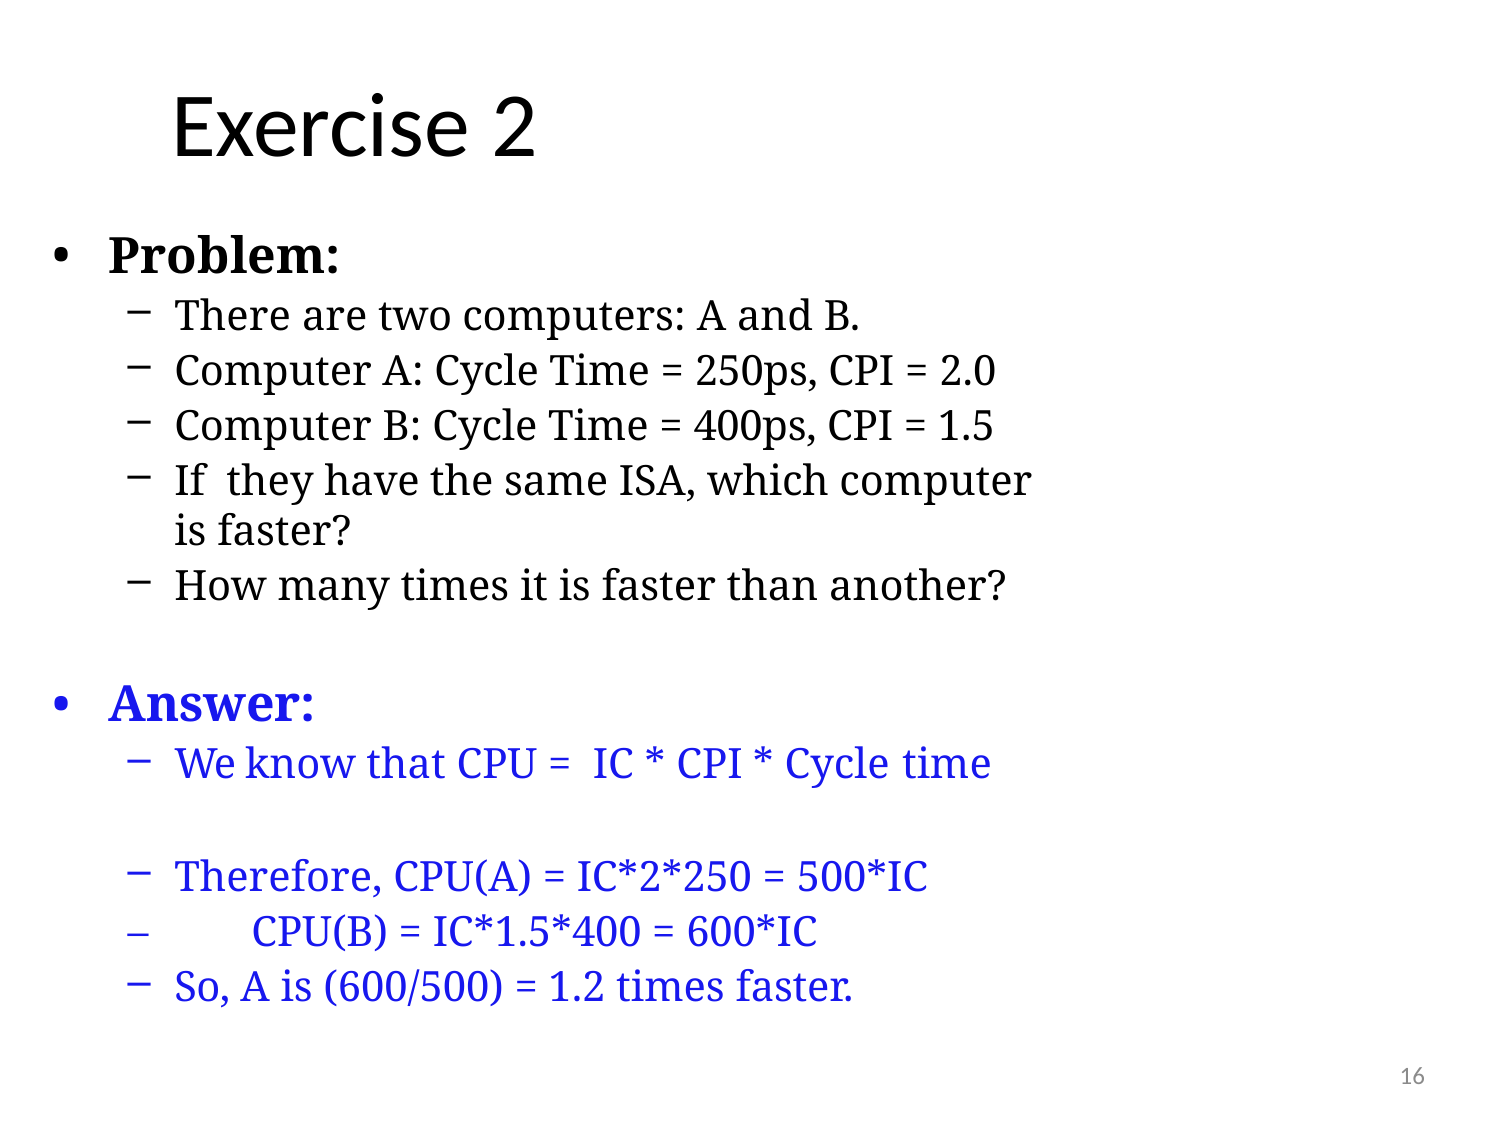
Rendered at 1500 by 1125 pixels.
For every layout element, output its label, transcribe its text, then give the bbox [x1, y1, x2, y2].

title Exercise 2 [62, 25, 645, 214]
slide_number 16 [1074, 746, 1425, 1125]
text_box Problem: There are two computers: A and B. Computer A: Cycle Time = 250ps, CPI = 2.0 Computer B: Cycle Time = 400ps, CPI = 1.5 If they have the same ISA, which computer is faster? How many times it is faster than another? Answer: We know that CPU = IC * CPI * Cycle time Therefore, CPU(A) = IC*2*250 = 500*IC – CPU(B) = IC*1.5*400 = 600*IC So, A is (600/500) = 1.2 times faster. [50, 223, 1034, 1010]
